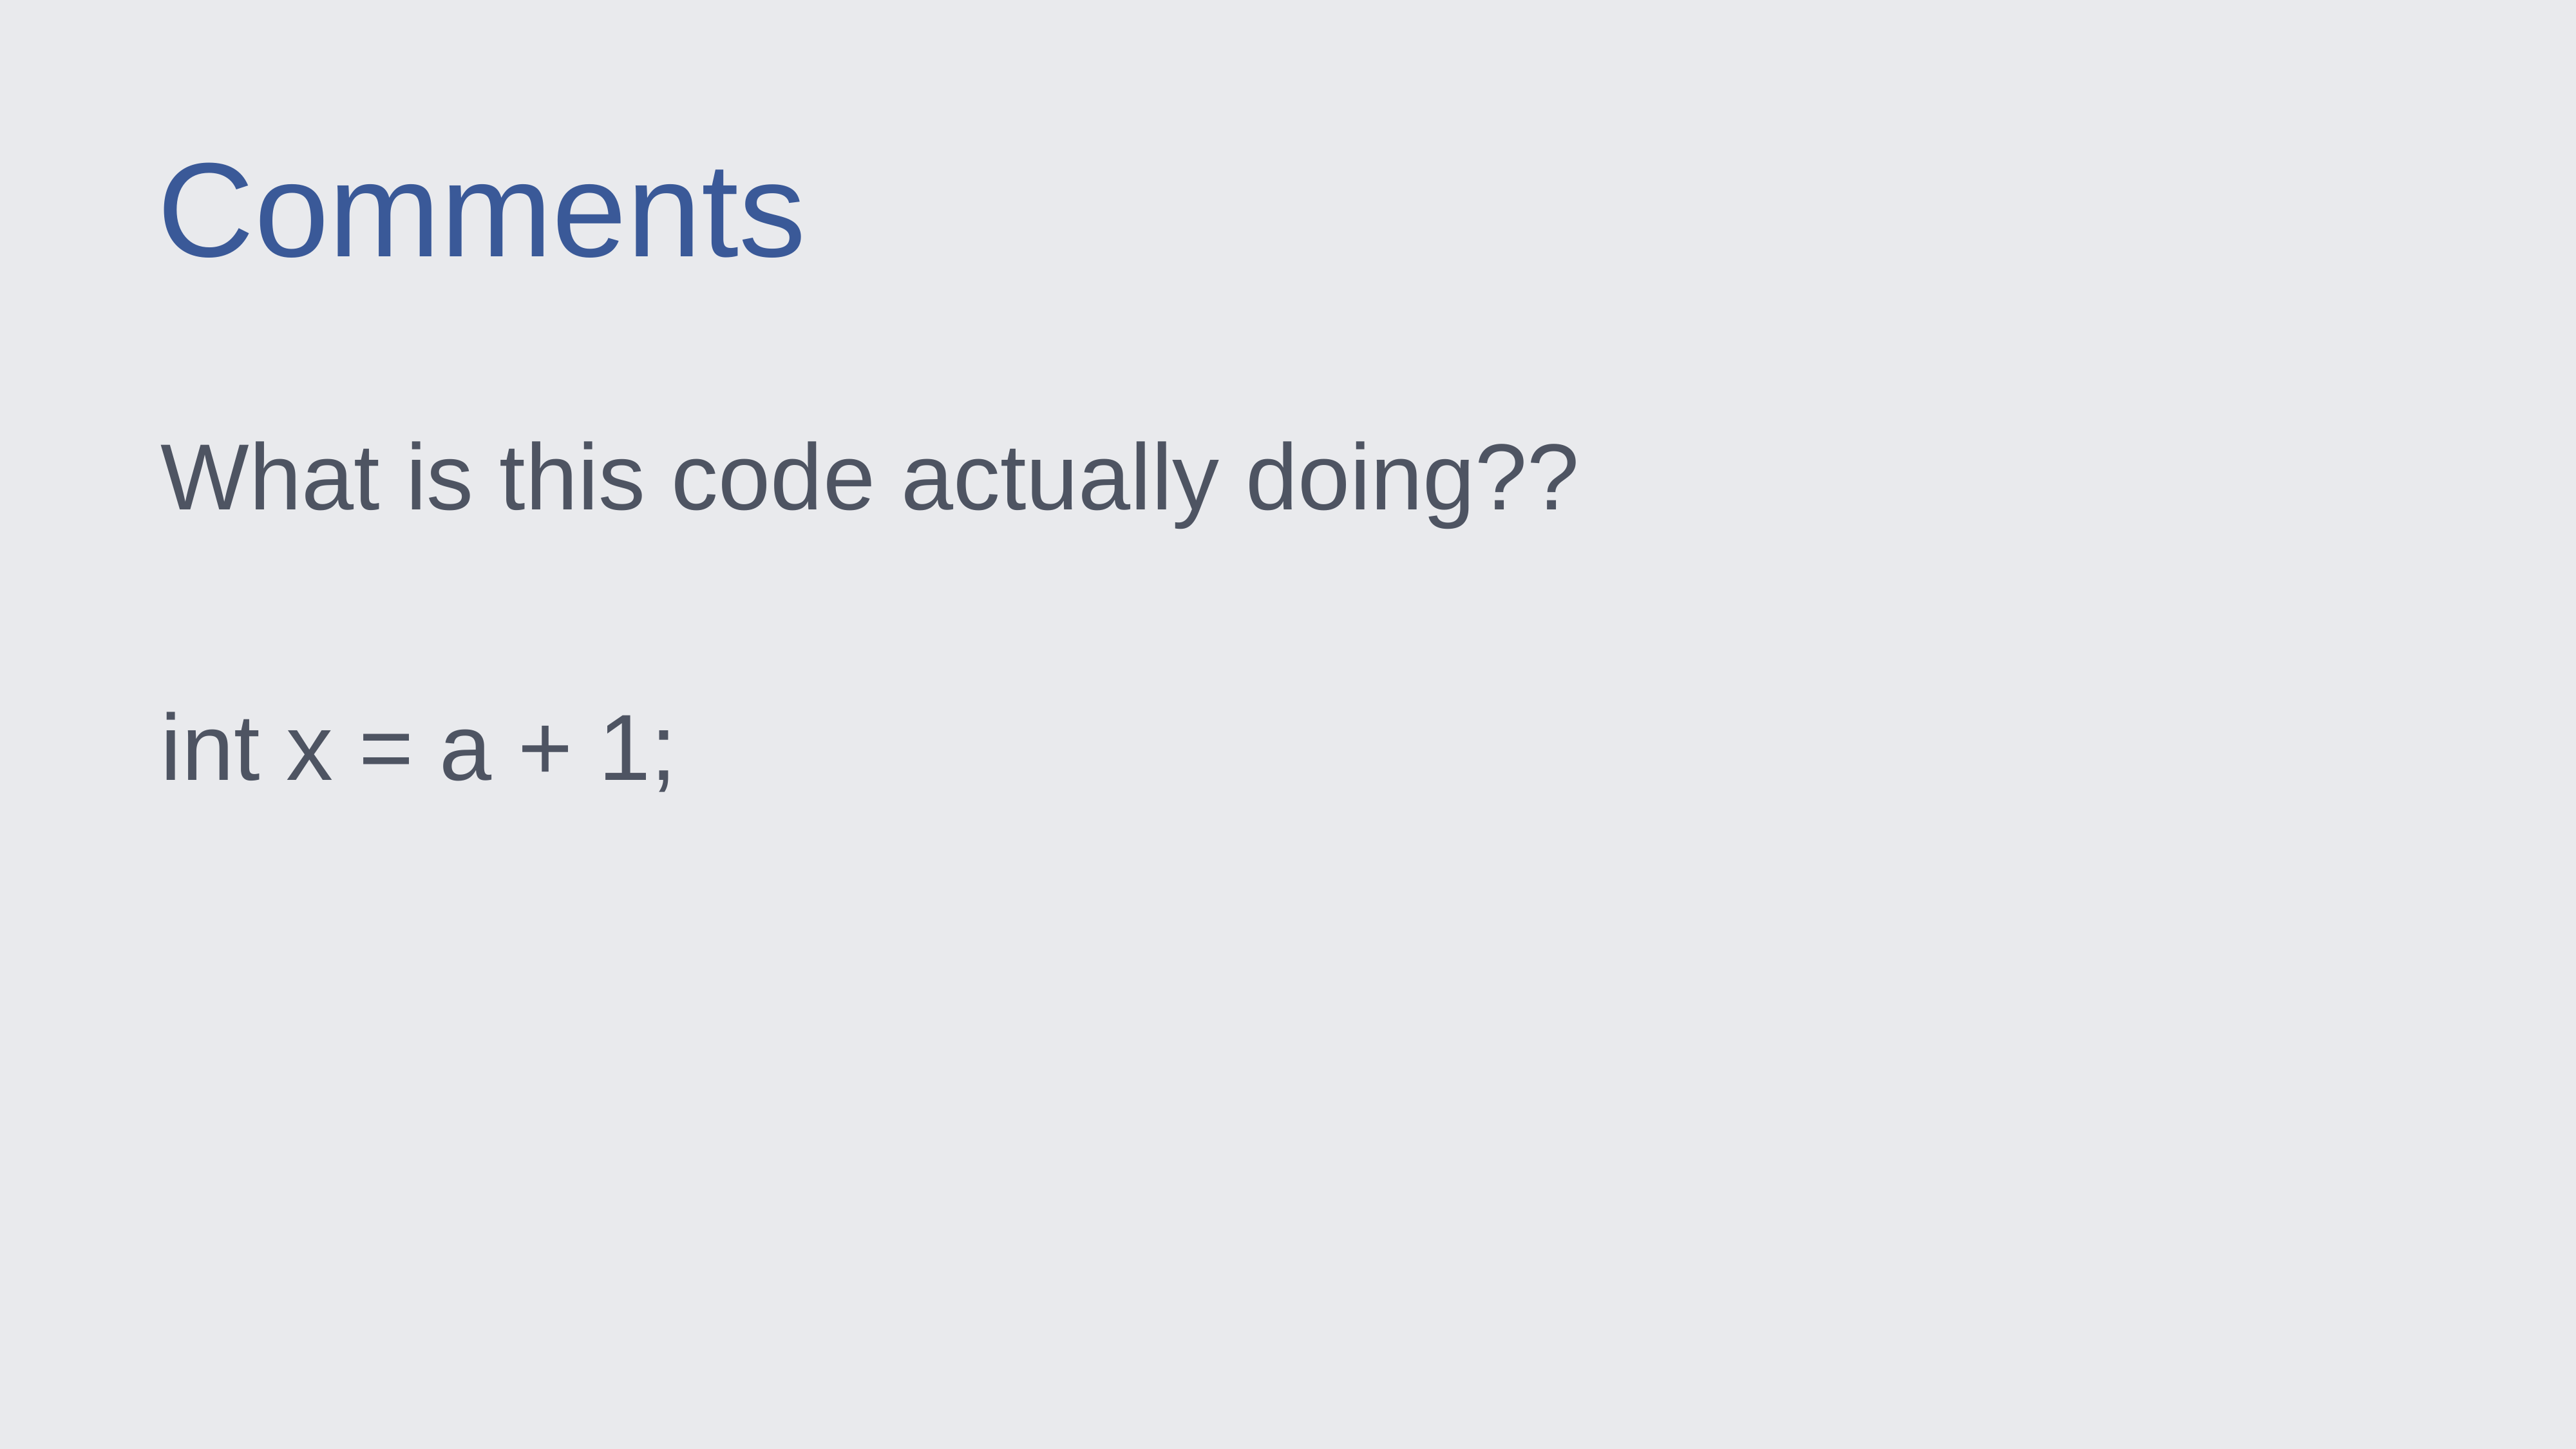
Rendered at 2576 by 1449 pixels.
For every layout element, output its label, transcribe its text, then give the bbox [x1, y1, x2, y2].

list What is this code actually doing?? int x = a + 1; [160, 393, 2416, 1225]
list Comments [157, 153, 2412, 985]
